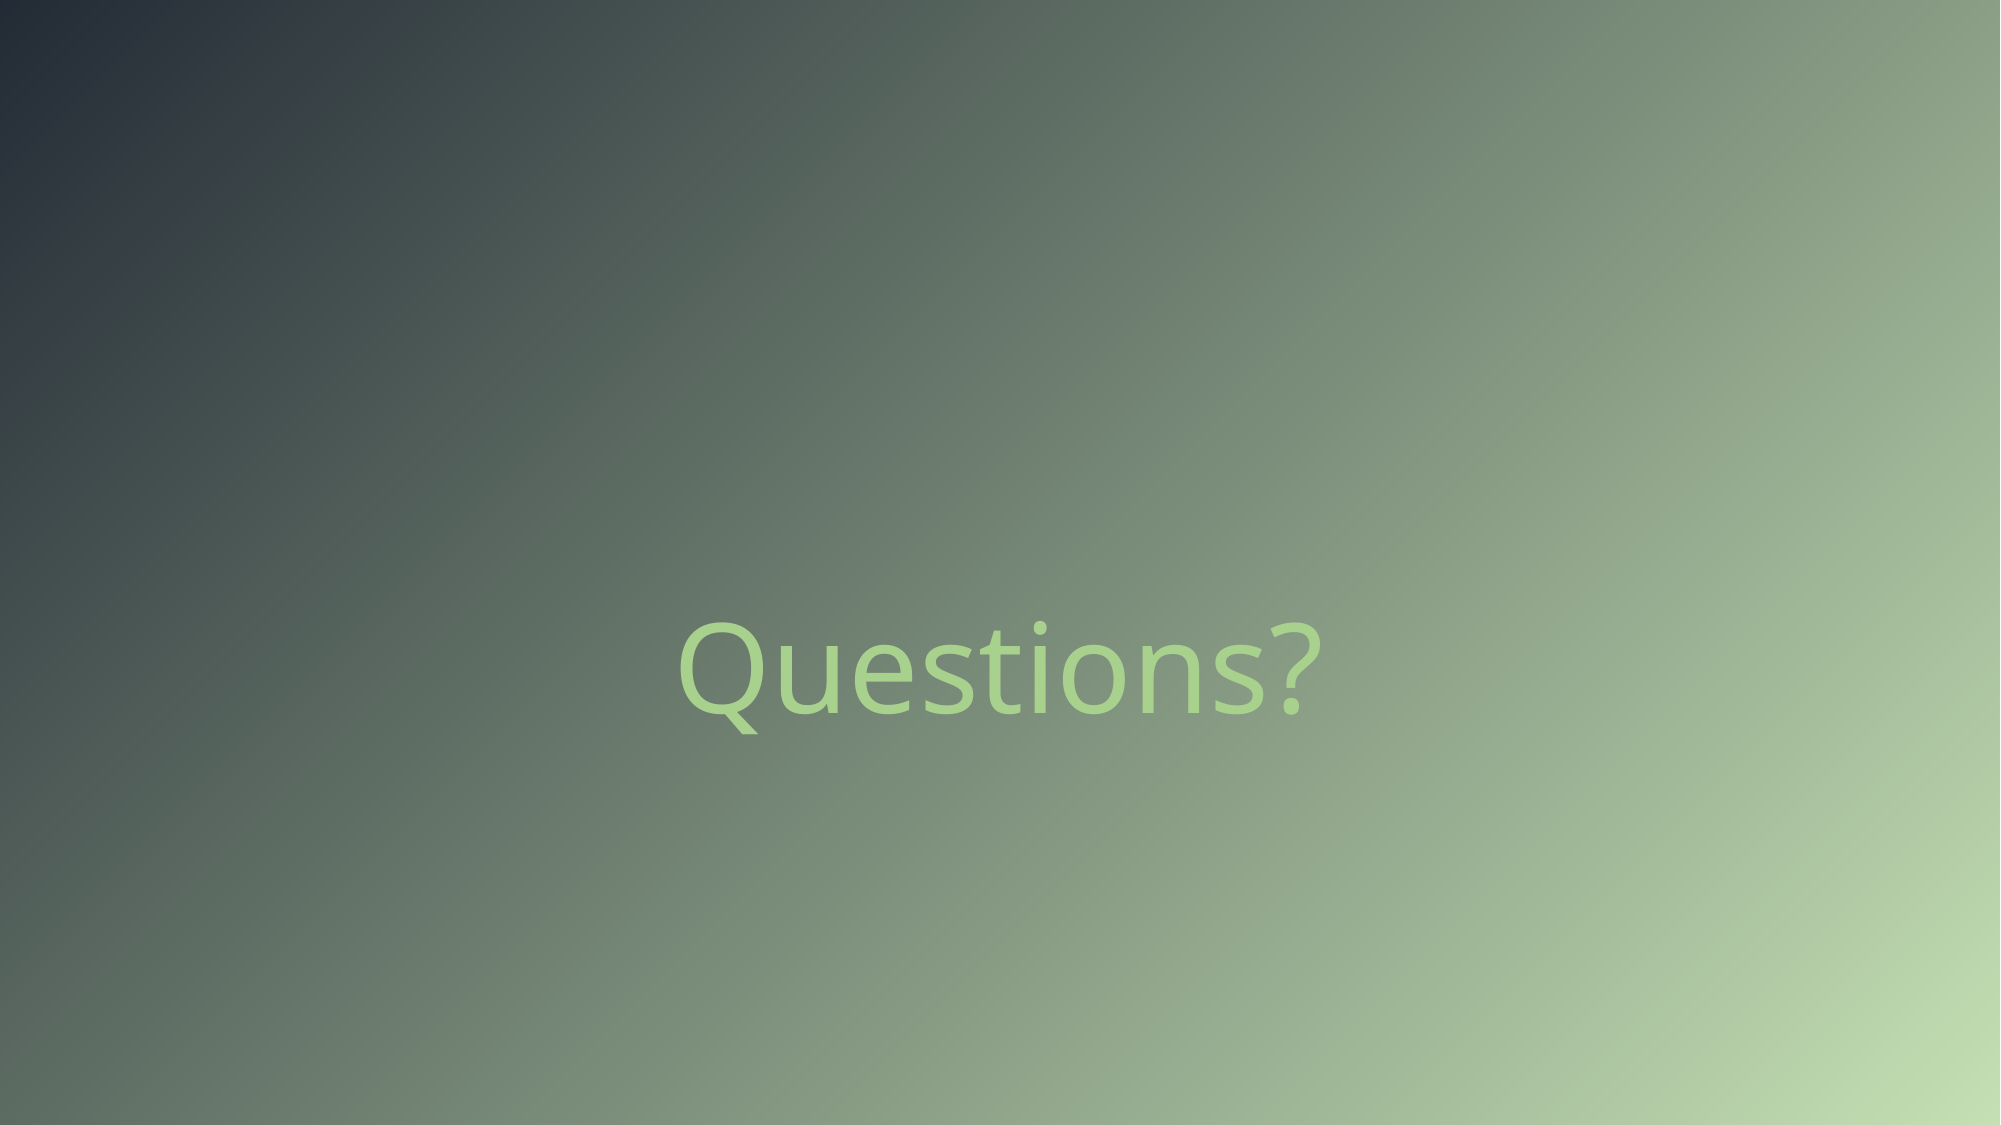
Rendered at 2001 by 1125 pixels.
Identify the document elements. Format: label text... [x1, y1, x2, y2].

title Questions? [136, 280, 1862, 749]
